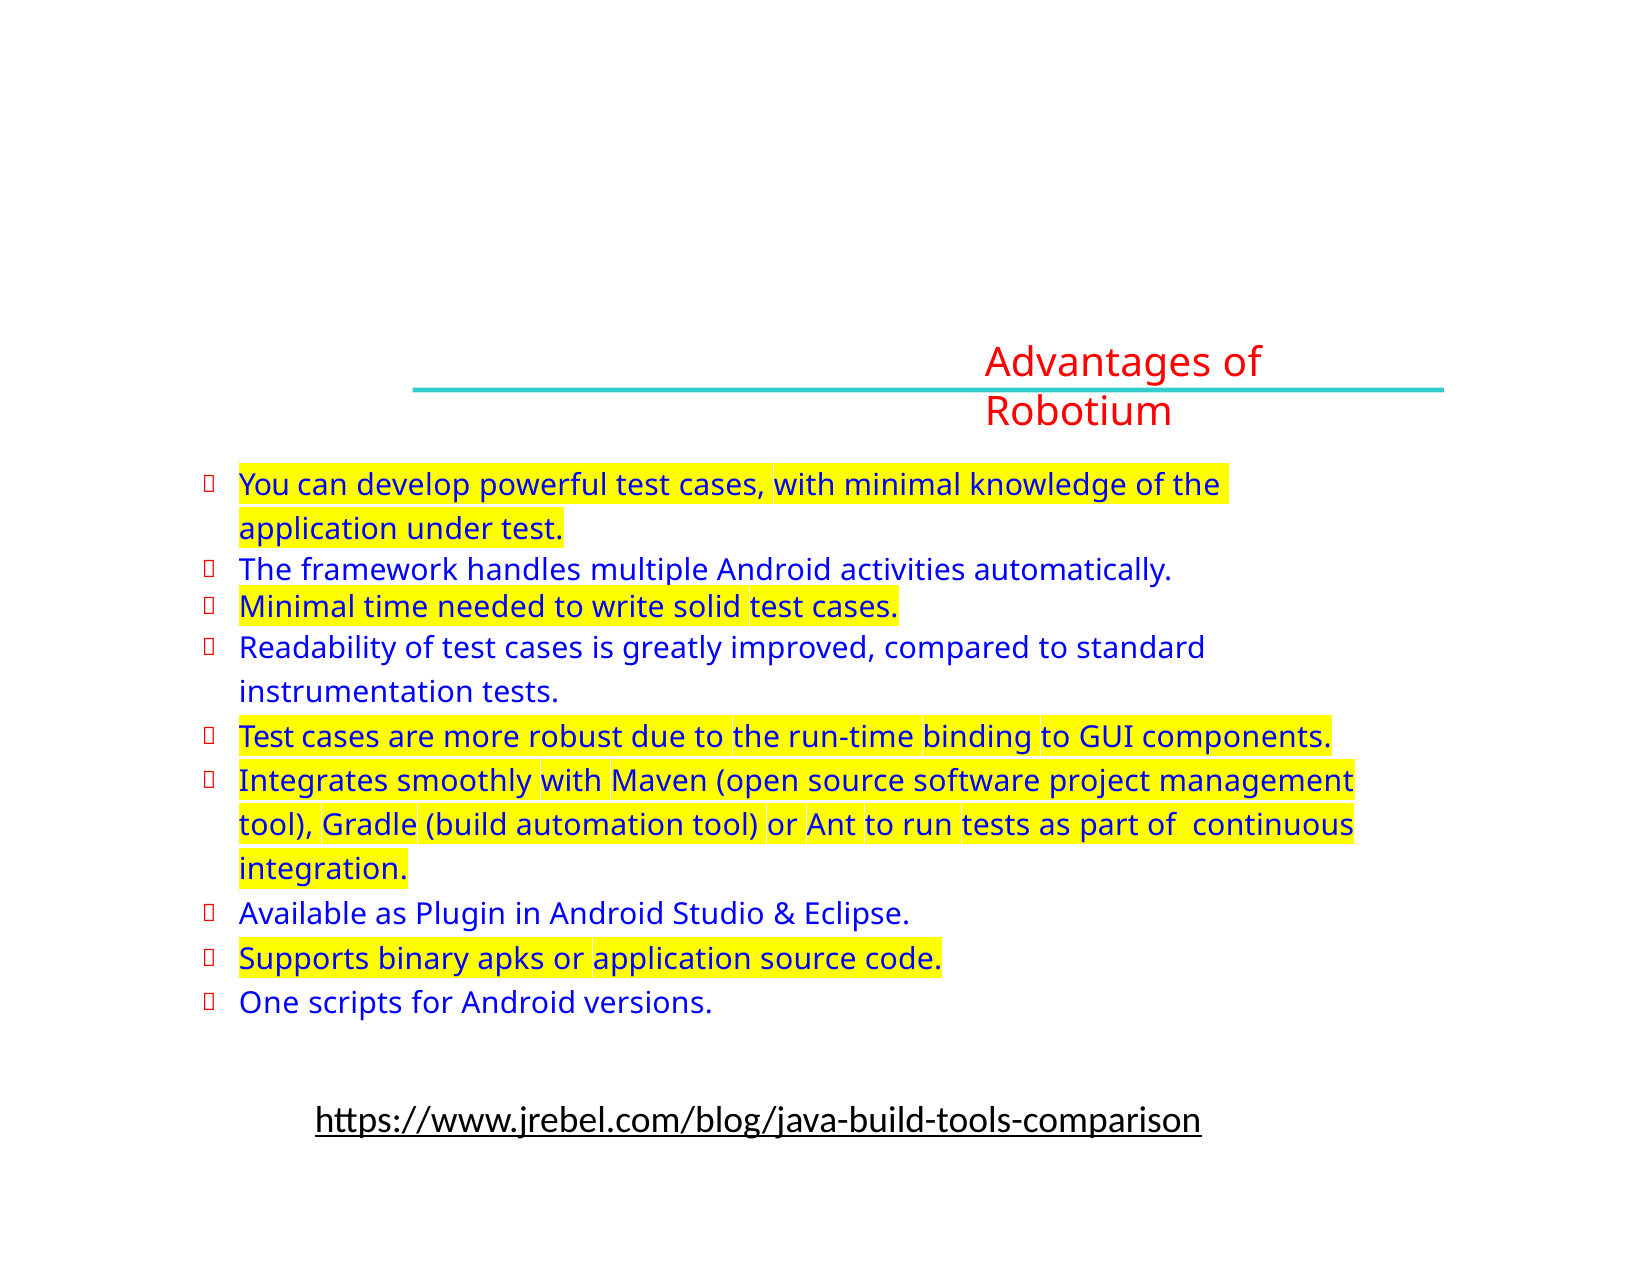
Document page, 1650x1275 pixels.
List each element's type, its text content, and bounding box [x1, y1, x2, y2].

text_box You can develop powerful test cases, with minimal knowledge of the application under test. The framework handles multiple Android activities automatically. Minimal time needed to write solid test cases. Readability of test cases is greatly improved, compared to standard instrumentation tests. Test cases are more robust due to the run-time binding to GUI components. Integrates smoothly with Maven (open source software project management tool), Gradle (build automation tool) or Ant to run tests as part of continuous integration. Available as Plugin in Android Studio & Eclipse. Supports binary apks or application source code. One scripts for Android versions. [199, 454, 1484, 1020]
text_box [1434, 387, 1444, 393]
text_box [412, 387, 982, 393]
text_box https://www.jrebel.com/blog/java-build-tools-comparison [300, 1087, 1463, 1193]
title Advantages of Robotium [982, 332, 1434, 454]
